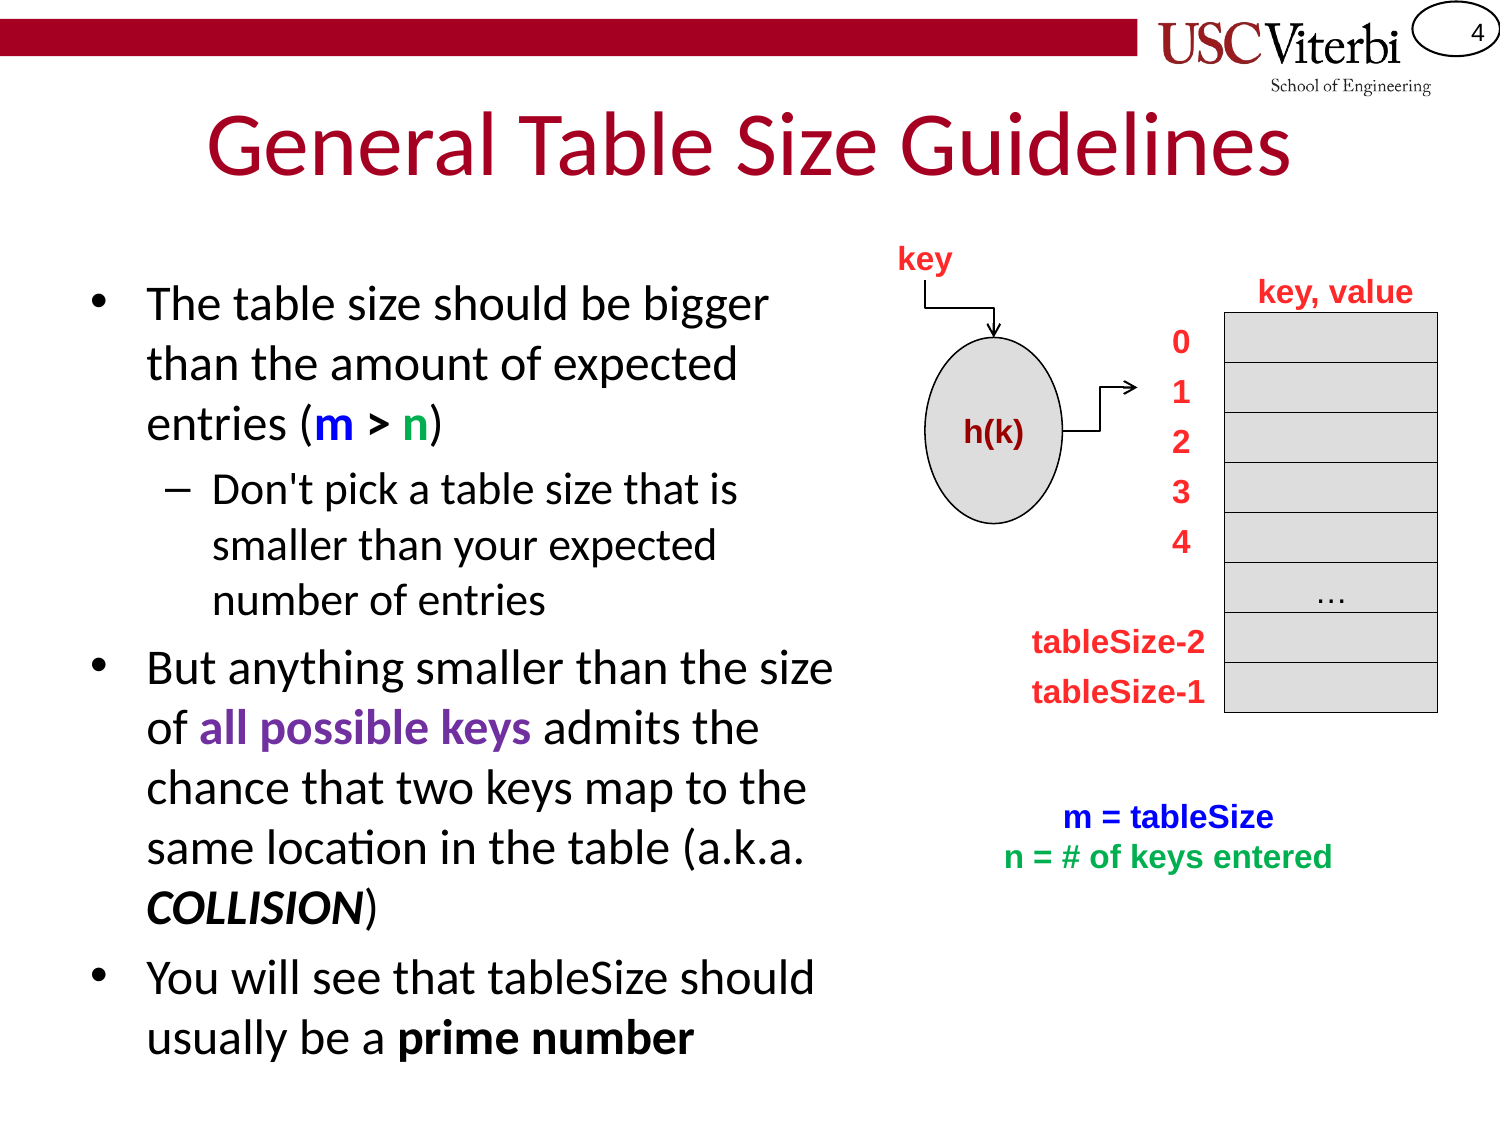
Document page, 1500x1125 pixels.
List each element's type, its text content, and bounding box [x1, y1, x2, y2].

text_box [1225, 662, 1438, 713]
picture [1425, 50, 1463, 119]
text_box 3 [1137, 462, 1225, 512]
text_box tableSize-2 [1012, 612, 1225, 662]
picture [1414, 3, 1463, 55]
text_box key, value [1224, 262, 1438, 313]
title General Table Size Guidelines [75, 45, 1425, 233]
text_box 4 [1137, 512, 1225, 563]
text_box [1225, 412, 1438, 462]
text_box 2 [1137, 412, 1225, 462]
picture [1125, 0, 1447, 45]
text_box tableSize-1 [1012, 662, 1225, 713]
text_box [1225, 462, 1438, 512]
text_box h(k) [924, 337, 1063, 524]
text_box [930, 274, 989, 344]
text_box 1 [1137, 362, 1225, 412]
text_box [1225, 613, 1438, 662]
list The table size should be bigger than the amount of expected entries (m > n) Don't pick a table size that is smaller than your expected number of entries But anything smaller than the size of all possible keys admits the chance that two keys map to the same location in the table (a.k.a. COLLISION) You will see that tableSize should usually be a prime number [75, 262, 863, 1005]
text_box [1225, 362, 1438, 412]
text_box key [881, 230, 969, 280]
text_box [1225, 512, 1438, 562]
text_box [1225, 313, 1438, 362]
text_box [1062, 387, 1138, 431]
text_box m = tableSize n = # of keys entered [949, 787, 1388, 938]
text_box 0 [1137, 312, 1225, 362]
text_box … [1224, 562, 1438, 613]
